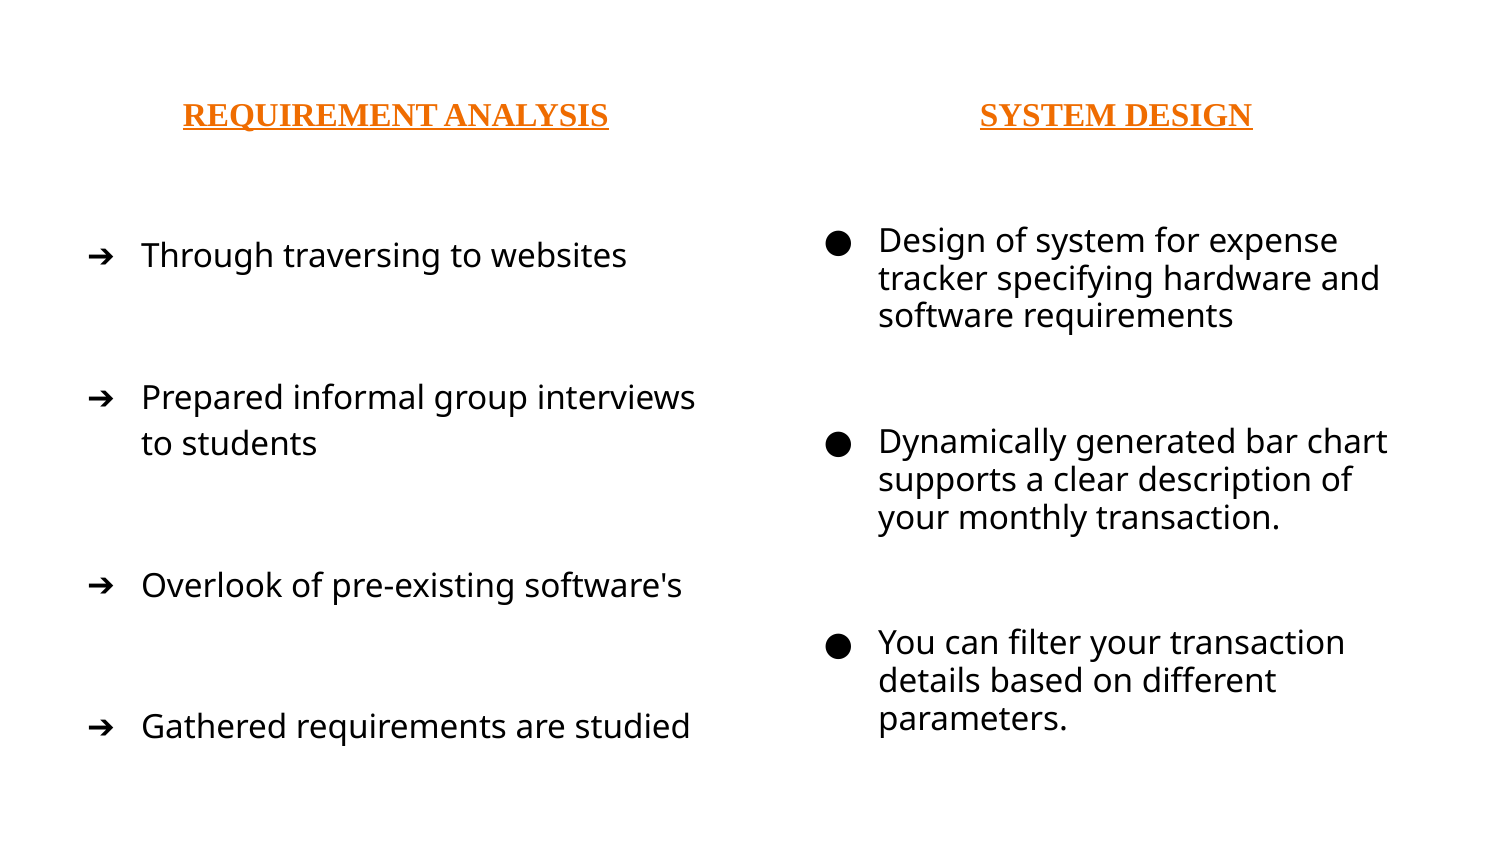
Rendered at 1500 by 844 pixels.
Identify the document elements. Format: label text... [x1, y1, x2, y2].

list REQUIREMENT ANALYSIS Through traversing to websites Prepared informal group interviews to students Overlook of pre-existing software's Gathered requirements are studied [51, 71, 741, 782]
list SYSTEM DESIGN Design of system for expense tracker specifying hardware and software requirements Dynamically generated bar chart supports a clear description of your monthly transaction. You can filter your transaction details based on different parameters. [788, 81, 1445, 791]
